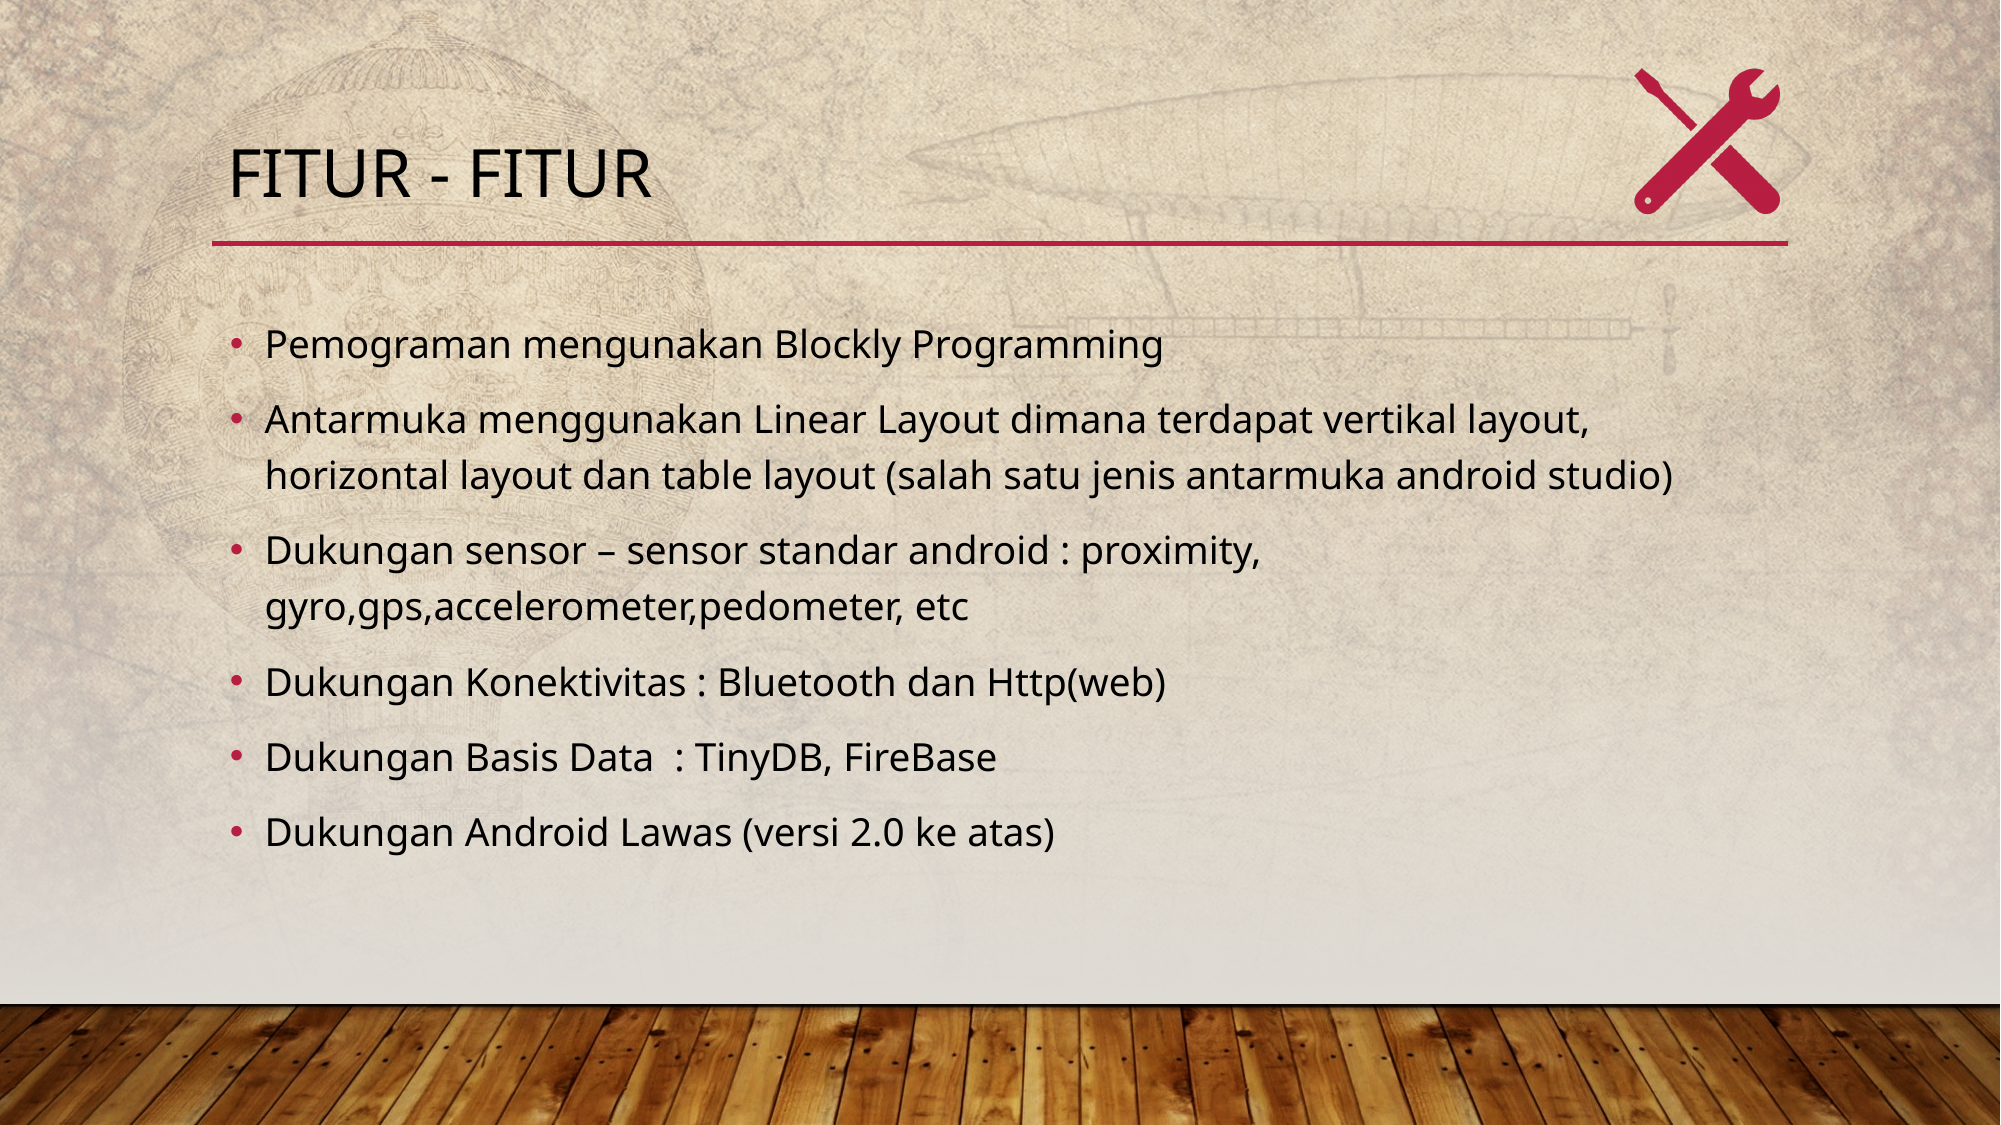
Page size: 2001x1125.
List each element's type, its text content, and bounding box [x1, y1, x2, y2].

picture [0, 1004, 2000, 1125]
picture [1621, 55, 1793, 228]
list Pemograman mengunakan Blockly Programming Antarmuka menggunakan Linear Layout dimana terdapat vertikal layout, horizontal layout dan table layout (salah satu jenis antarmuka android studio) Dukungan sensor – sensor standar android : proximity, gyro,gps,accelerometer,pedometer, etc Dukungan Konektivitas : Bluetooth dan Http(web) Dukungan Basis Data : TinyDB, FireBase Dukungan Android Lawas (versi 2.0 ke atas) [214, 303, 1791, 870]
title Fitur - Fitur [212, 131, 1788, 305]
